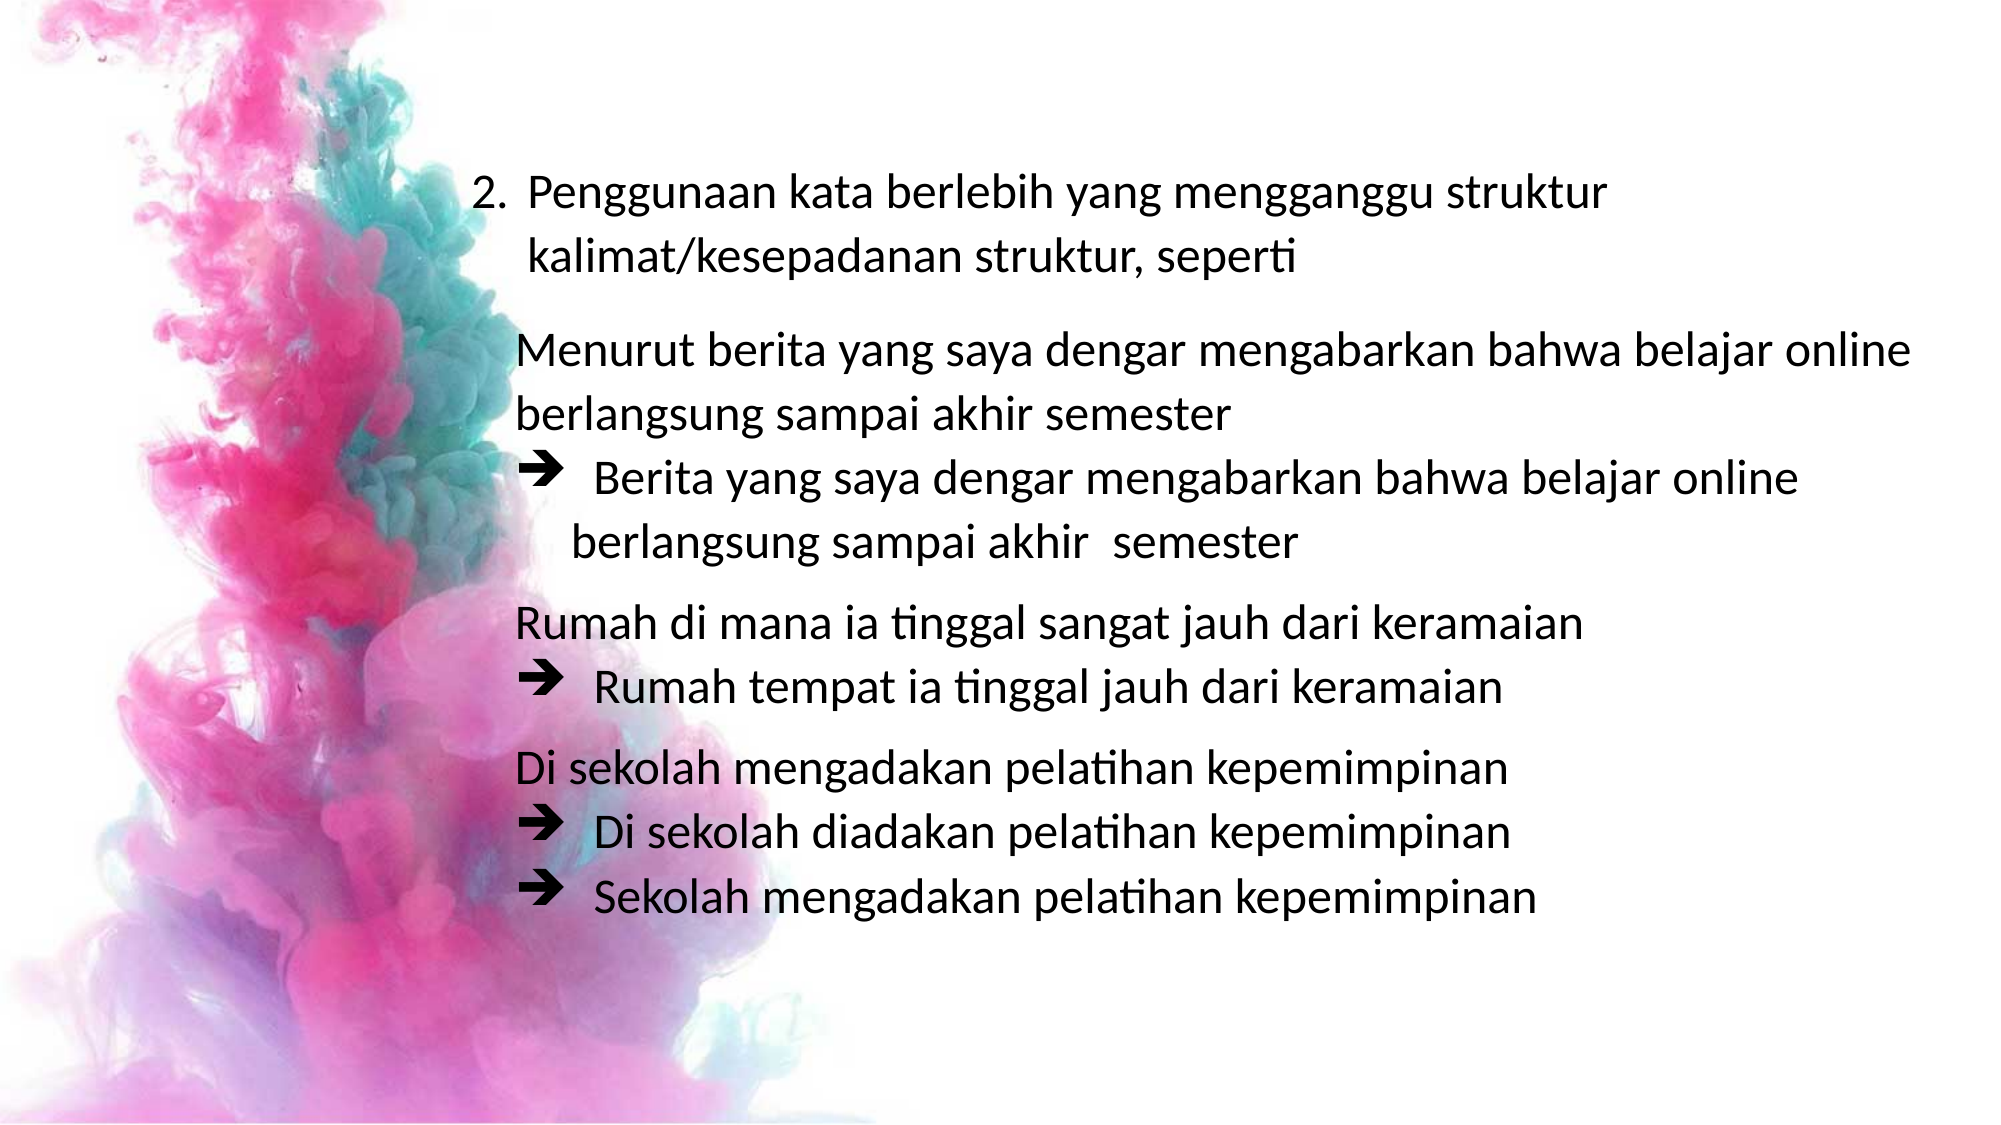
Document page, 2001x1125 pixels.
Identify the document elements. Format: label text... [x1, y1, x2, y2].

picture [0, 0, 2001, 1125]
text_box Menurut berita yang saya dengar mengabarkan bahwa belajar online berlangsung sampai akhir semester Berita yang saya dengar mengabarkan bahwa belajar online berlangsung sampai akhir semester Rumah di mana ia tinggal sangat jauh dari keramaian Rumah tempat ia tinggal jauh dari keramaian Di sekolah mengadakan pelatihan kepemimpinan Di sekolah diadakan pelatihan kepemimpinan Sekolah mengadakan pelatihan kepemimpinan [499, 304, 1947, 931]
text_box Penggunaan kata berlebih yang mengganggu struktur kalimat/kesepadanan struktur, seperti [456, 146, 1978, 290]
